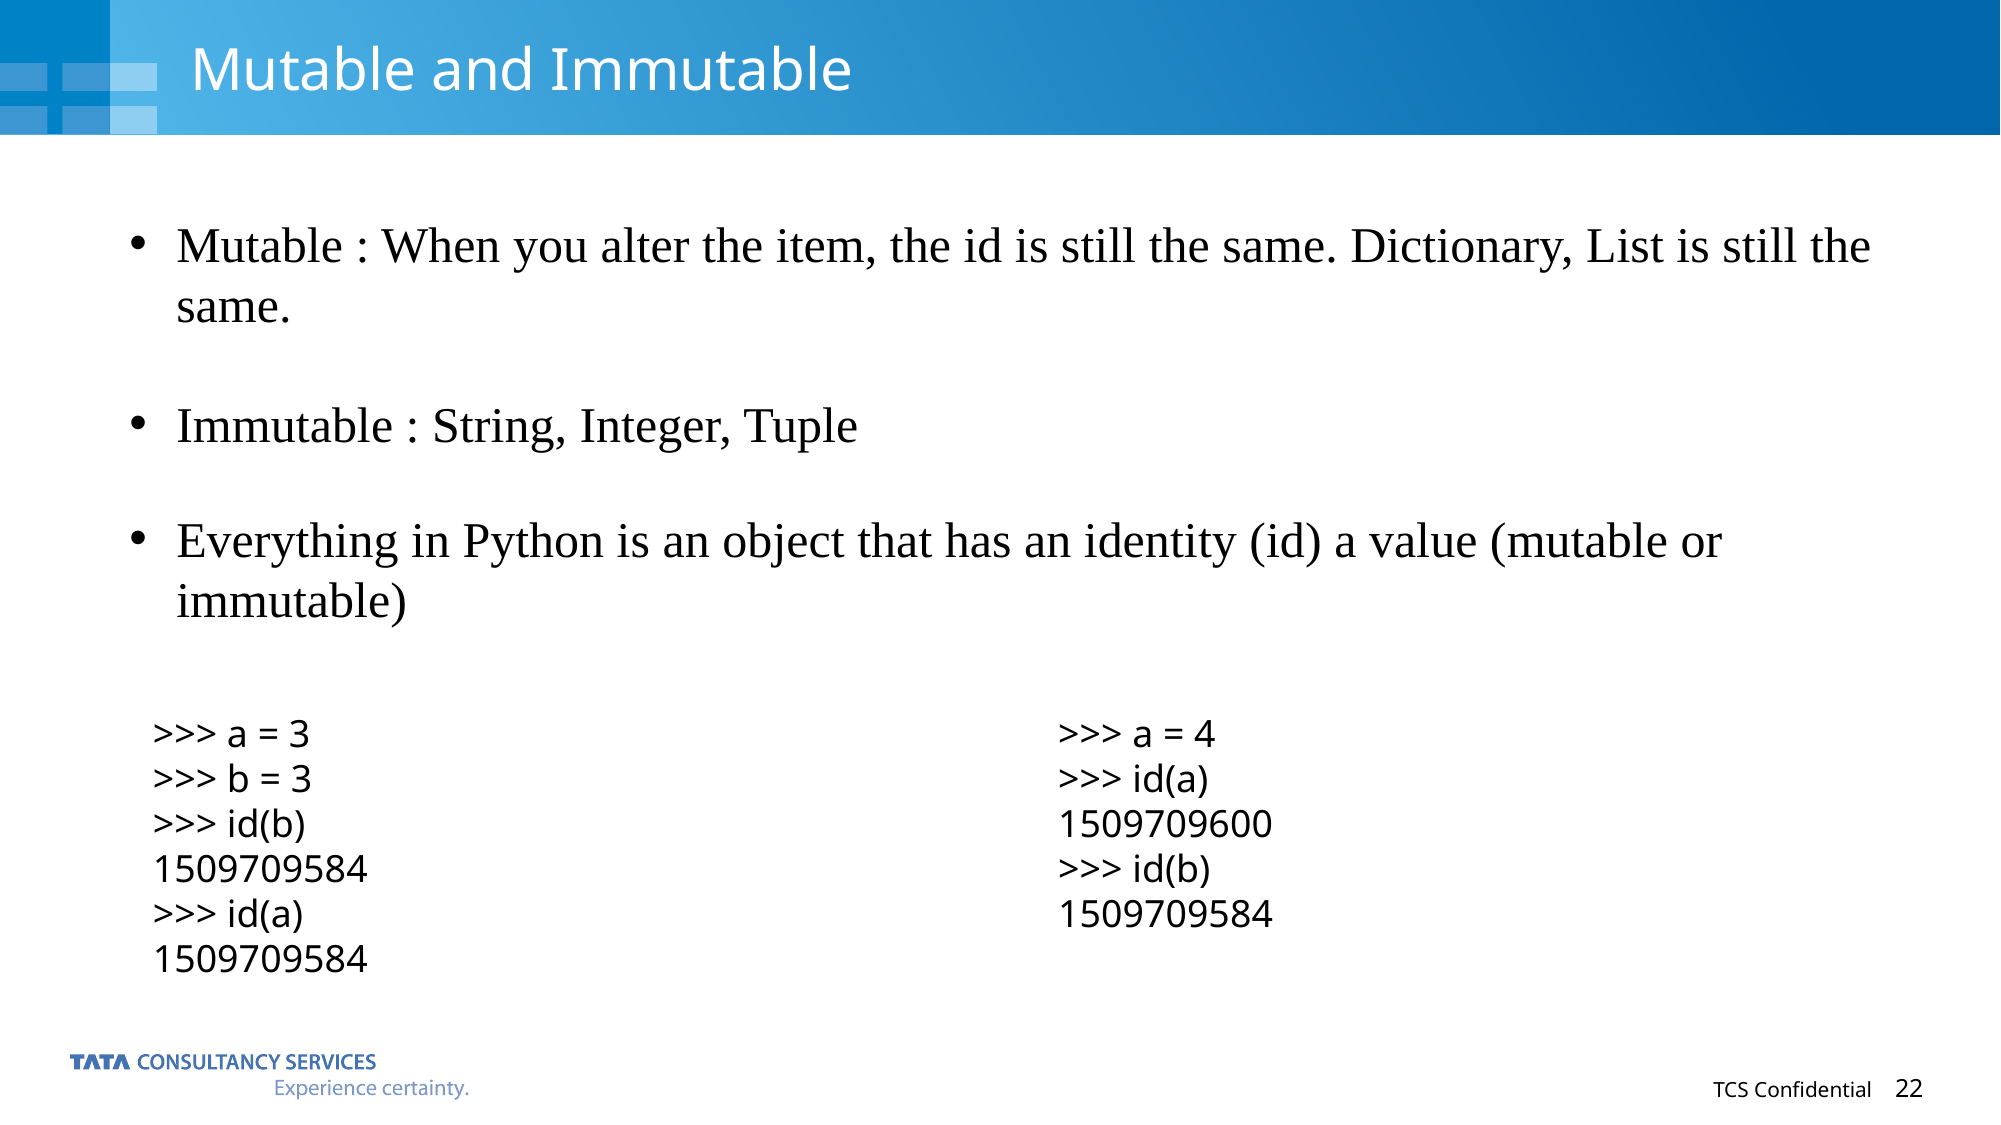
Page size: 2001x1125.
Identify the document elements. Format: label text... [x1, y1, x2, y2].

text_box >>> a = 4 >>> id(a) 1509709600 >>> id(b) 1509709584 [1043, 702, 2000, 943]
text_box Mutable : When you alter the item, the id is still the same. Dictionary, List is still the same. Immutable : String, Integer, Tuple [114, 205, 1972, 460]
text_box Everything in Python is an object that has an identity (id) a value (mutable or immutable) [114, 460, 1897, 635]
title Mutable and Immutable [175, 27, 1826, 108]
text_box >>> a = 3 >>> b = 3 >>> id(b) 1509709584 >>> id(a) 1509709584 [138, 702, 1139, 988]
